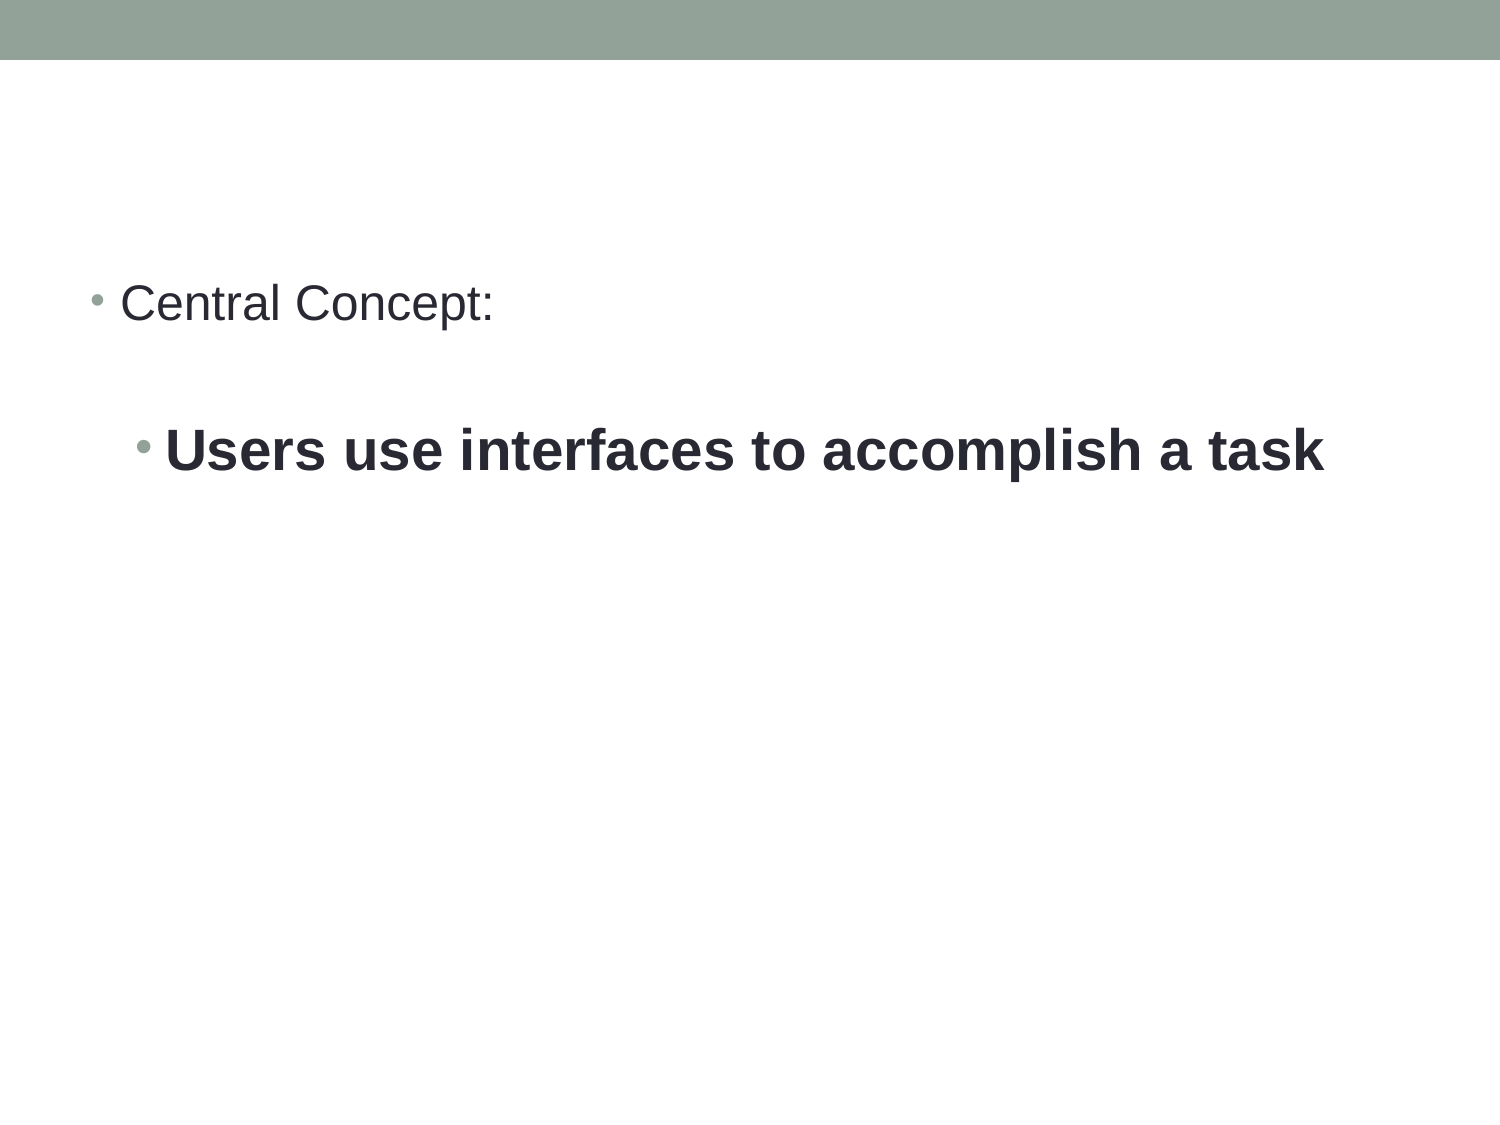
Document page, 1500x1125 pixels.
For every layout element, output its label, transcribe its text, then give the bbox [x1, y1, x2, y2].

list Central Concept: Users use interfaces to accomplish a task [75, 262, 1425, 1063]
